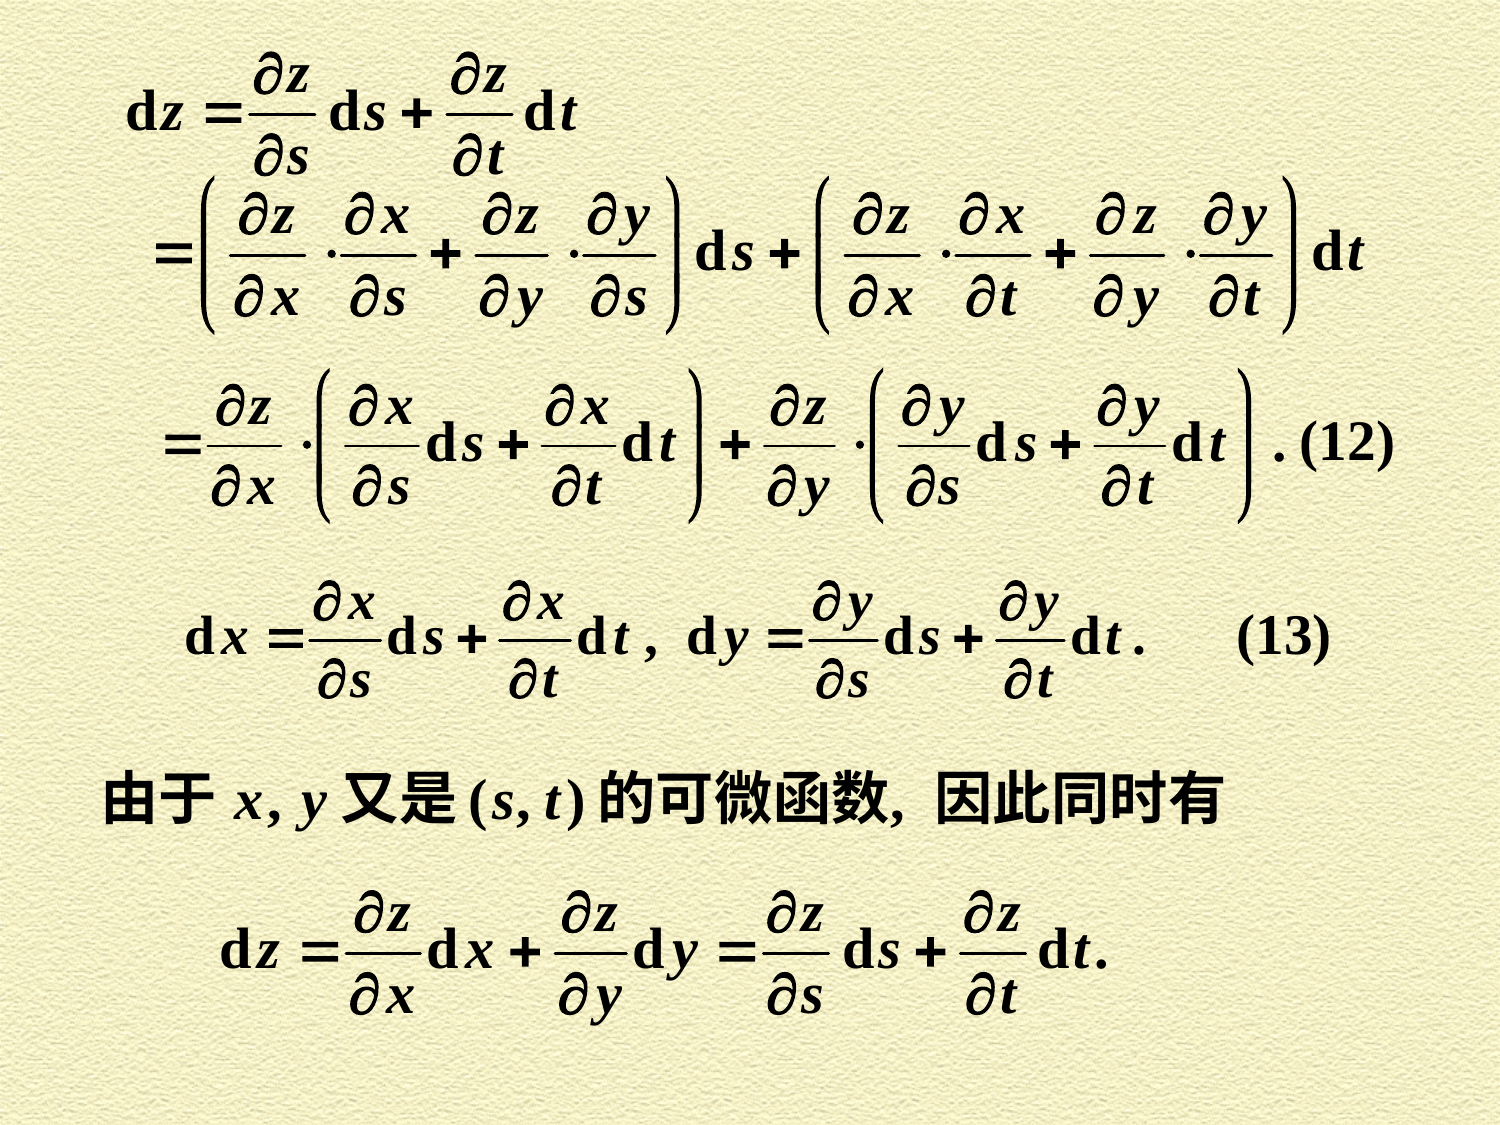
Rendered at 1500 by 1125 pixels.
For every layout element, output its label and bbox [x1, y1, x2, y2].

text_box [100, 751, 1292, 849]
text_box [147, 172, 1371, 338]
text_box [123, 42, 585, 193]
picture [0, 0, 1500, 1125]
text_box [218, 881, 1112, 1032]
text_box [147, 349, 1399, 542]
text_box [182, 562, 1339, 724]
